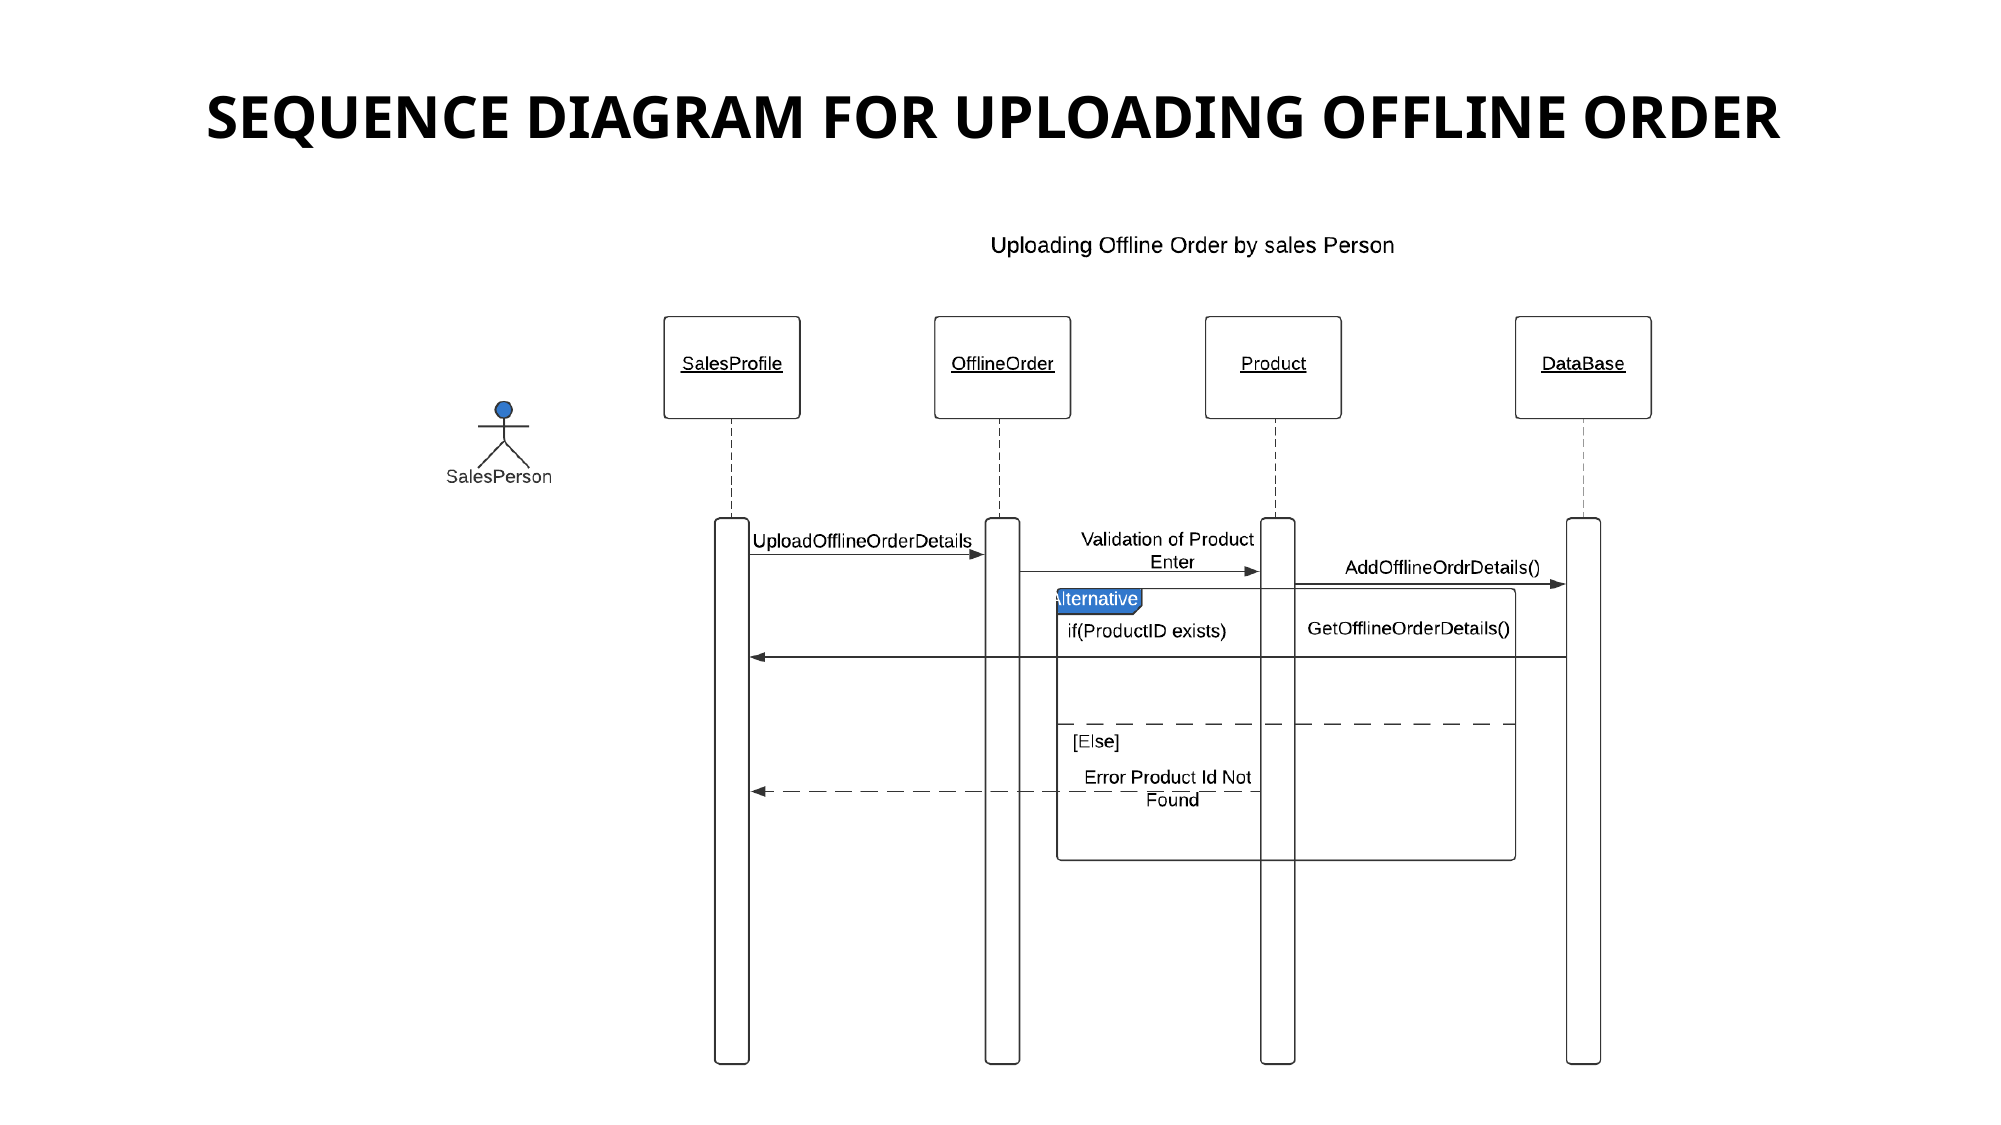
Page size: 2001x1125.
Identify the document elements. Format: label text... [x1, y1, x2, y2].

picture [364, 153, 1730, 1125]
title SEQUENCE DIAGRAM FOR UPLOADING OFFLINE ORDER [131, 27, 1857, 159]
